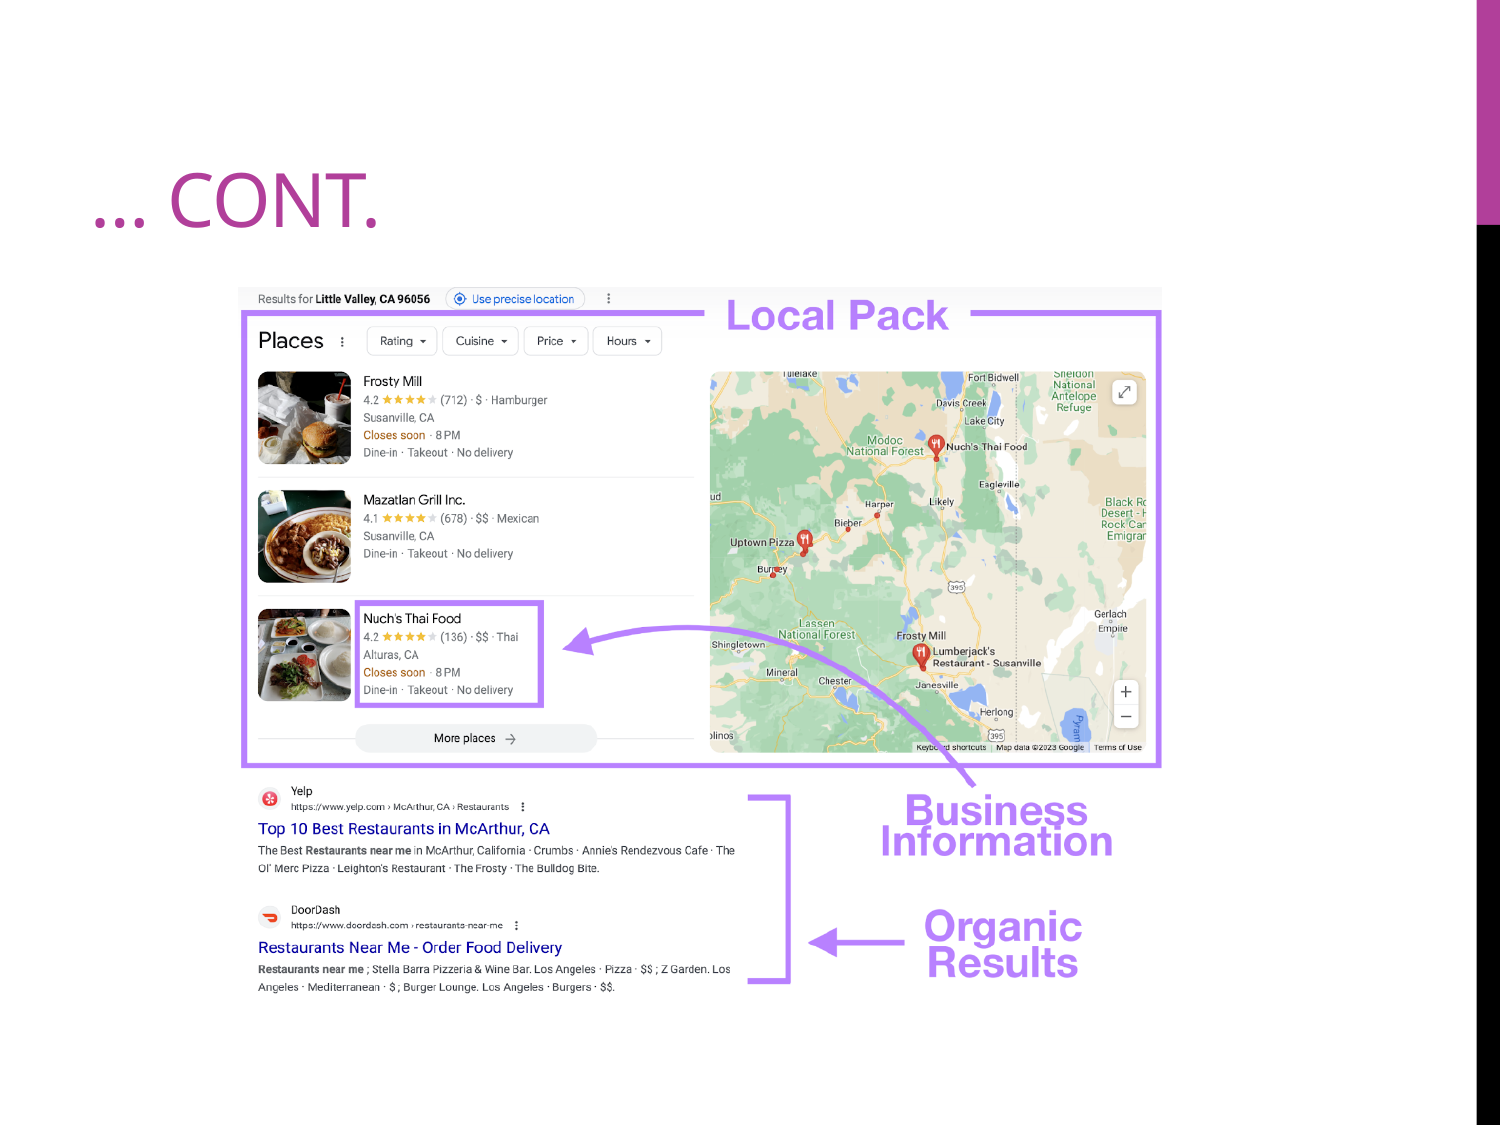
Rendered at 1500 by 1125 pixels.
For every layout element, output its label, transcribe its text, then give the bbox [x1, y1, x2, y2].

title … cont. [75, 25, 1025, 250]
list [237, 286, 1163, 1006]
